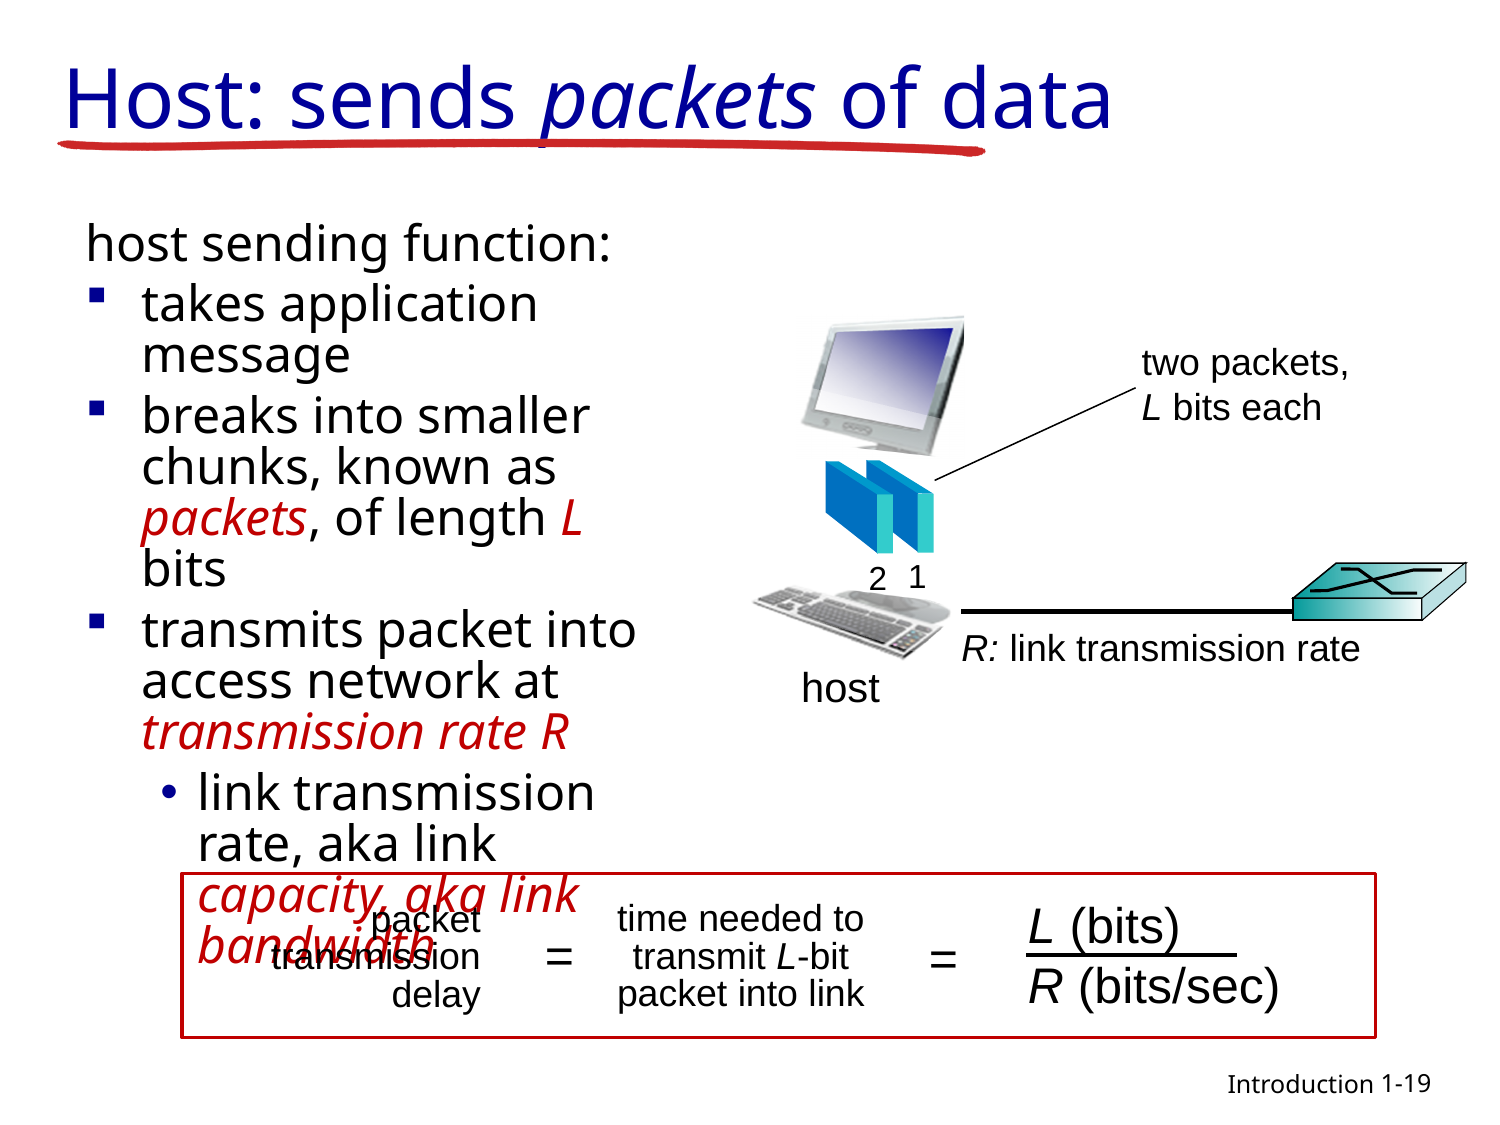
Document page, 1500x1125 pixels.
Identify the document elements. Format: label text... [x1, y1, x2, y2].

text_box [1292, 561, 1467, 621]
picture [53, 134, 997, 162]
text_box R: link transmission rate [946, 616, 1376, 677]
text_box 2 [853, 561, 902, 578]
title Host: sends packets of data [47, 32, 1413, 158]
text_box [825, 466, 894, 554]
text_box 1 [902, 548, 942, 578]
footer Introduction [914, 1060, 1391, 1109]
list host sending function: takes application message breaks into smaller chunks, known as packets, of length L bits transmits packet into access network at transmission rate R link transmission rate, aka link capacity, aka link bandwidth [70, 212, 690, 775]
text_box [770, 314, 1003, 460]
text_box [934, 387, 1136, 481]
text_box host [786, 673, 896, 719]
slide_number 1-19 [1365, 1059, 1477, 1106]
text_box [747, 579, 961, 664]
text_box two packets, L bits each [1126, 330, 1376, 436]
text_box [898, 466, 934, 553]
text_box [181, 873, 1376, 1038]
